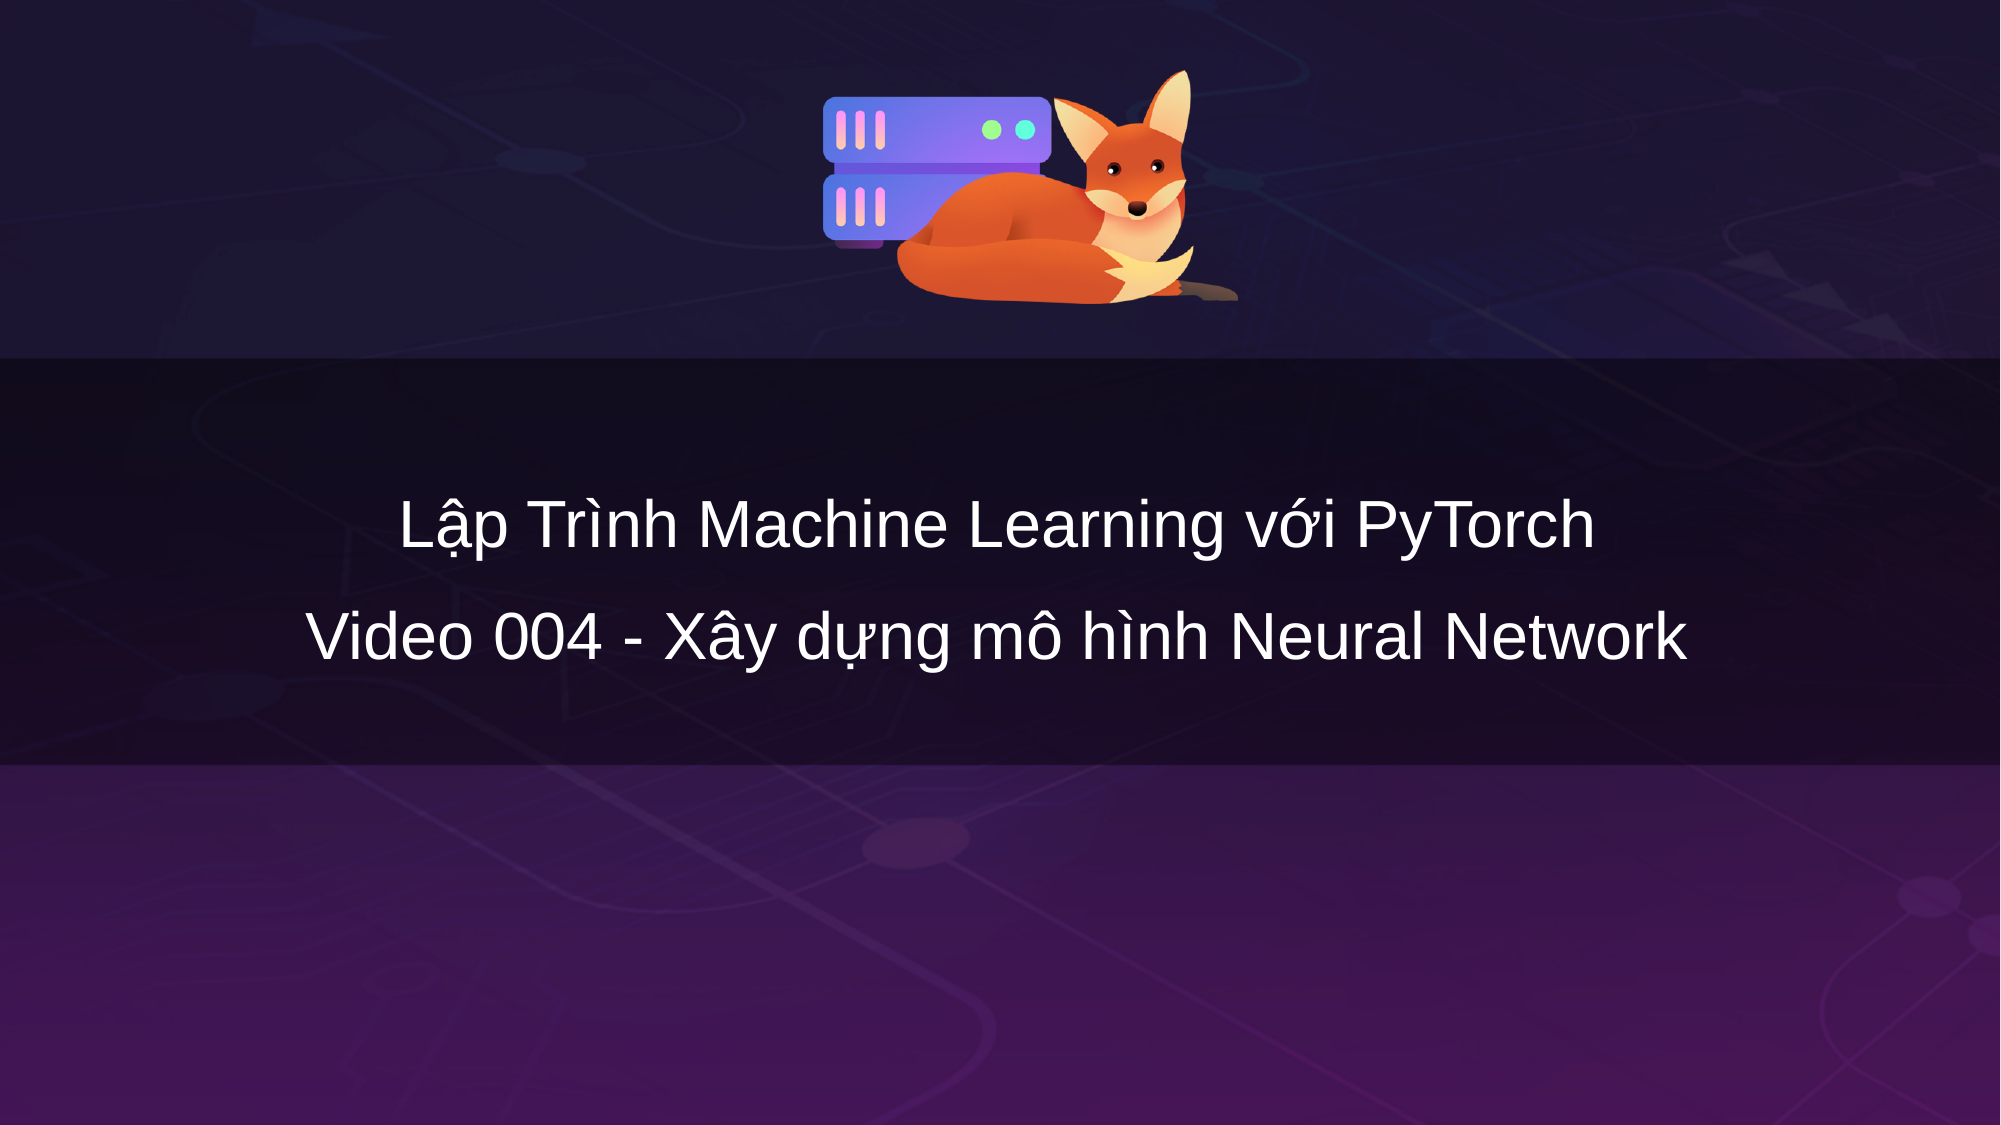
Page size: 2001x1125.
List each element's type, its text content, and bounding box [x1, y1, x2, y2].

text_box Lập Trình Machine Learning với PyTorch Video 004 - Xây dựng mô hình Neural Network [70, 441, 1925, 709]
picture [0, 0, 2001, 1125]
